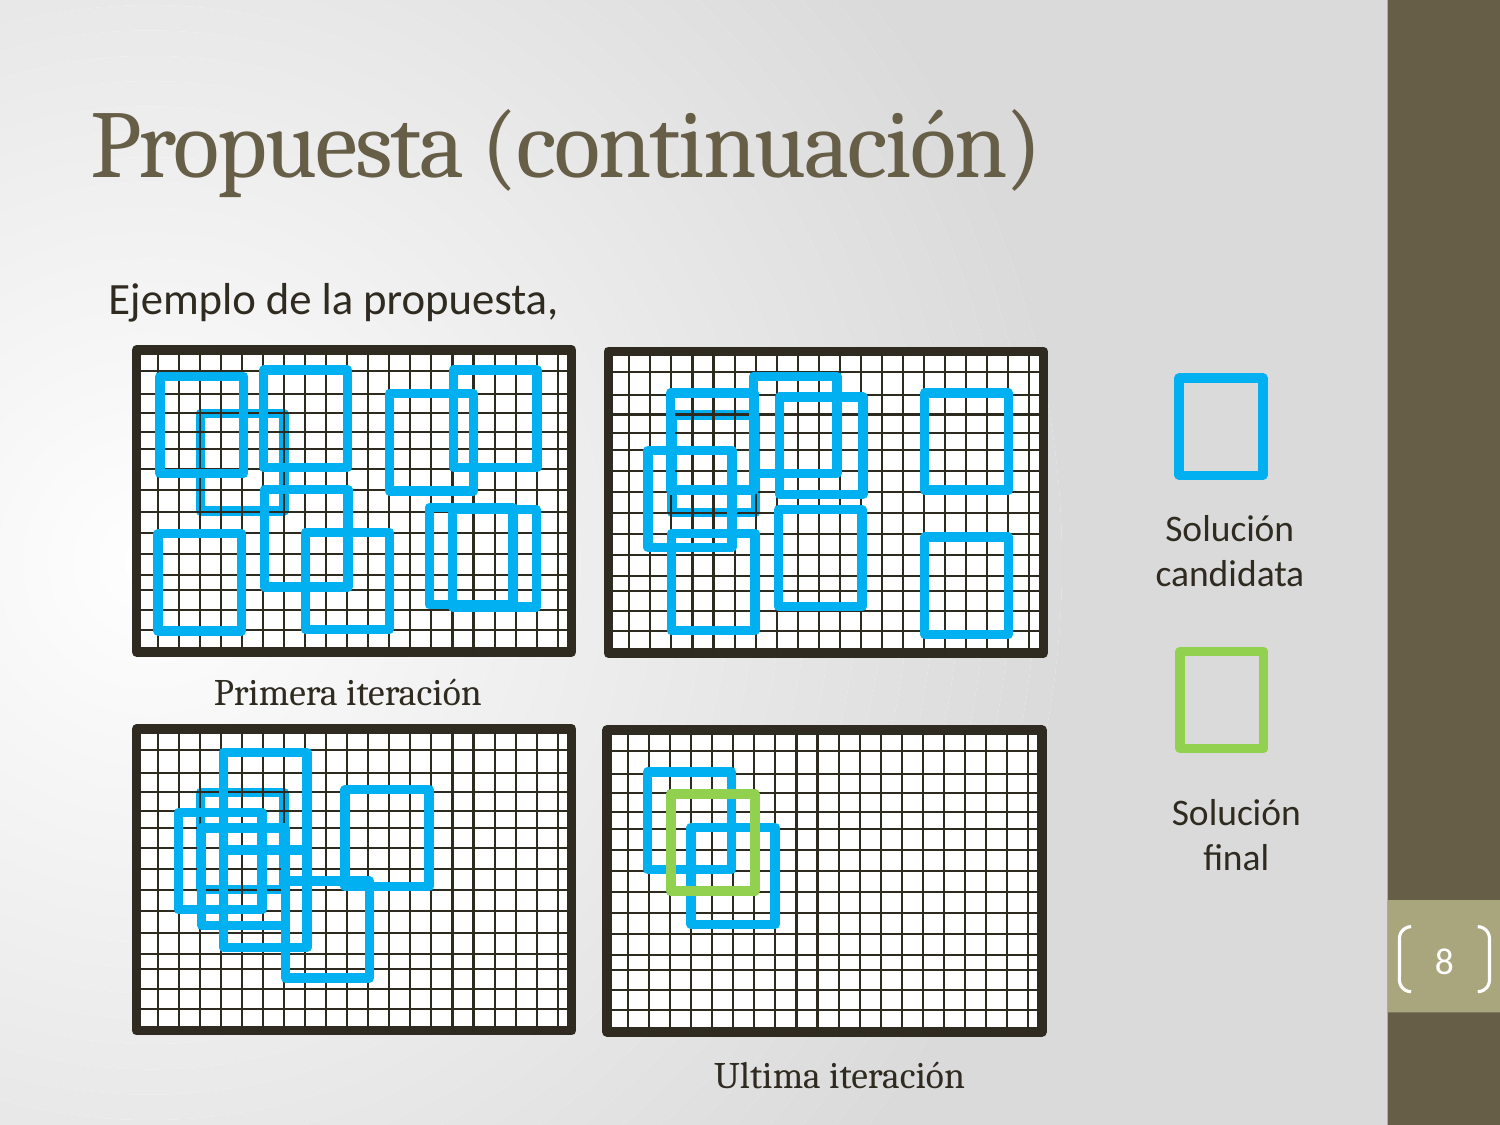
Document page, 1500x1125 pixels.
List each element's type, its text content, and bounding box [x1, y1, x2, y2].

list Ejemplo de la propuesta, [75, 262, 1325, 332]
slide_number 8 [1397, 925, 1492, 994]
title Propuesta (continuación) [75, 45, 1325, 233]
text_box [136, 349, 1326, 1097]
